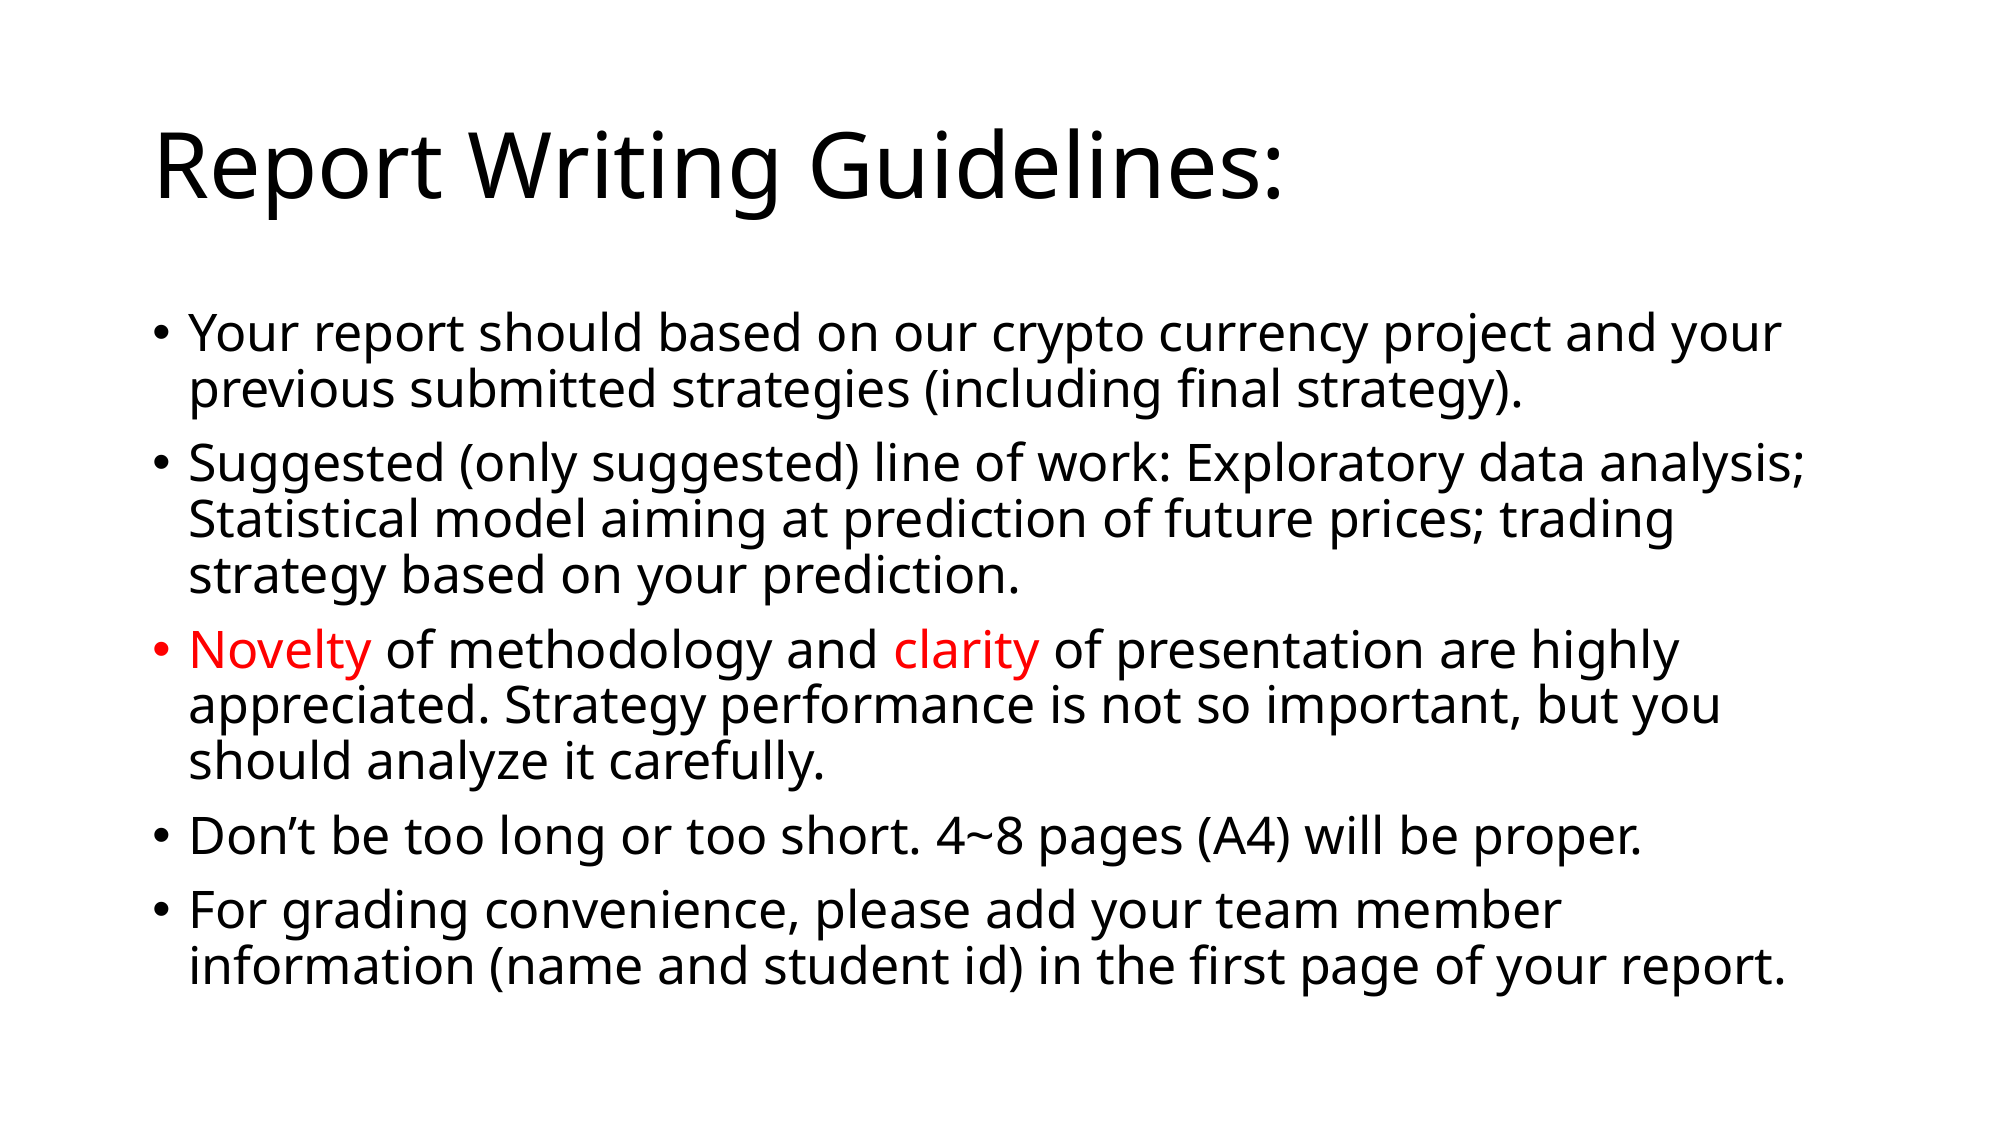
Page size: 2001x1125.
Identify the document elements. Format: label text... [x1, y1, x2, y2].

title Report Writing Guidelines: [137, 59, 1863, 278]
list Your report should based on our crypto currency project and your previous submitted strategies (including final strategy). Suggested (only suggested) line of work: Exploratory data analysis; Statistical model aiming at prediction of future prices; trading strategy based on your prediction. Novelty of methodology and clarity of presentation are highly appreciated. Strategy performance is not so important, but you should analyze it carefully. Don’t be too long or too short. 4~8 pages (A4) will be proper. For grading convenience, please add your team member information (name and student id) in the first page of your report. [137, 299, 1863, 1014]
